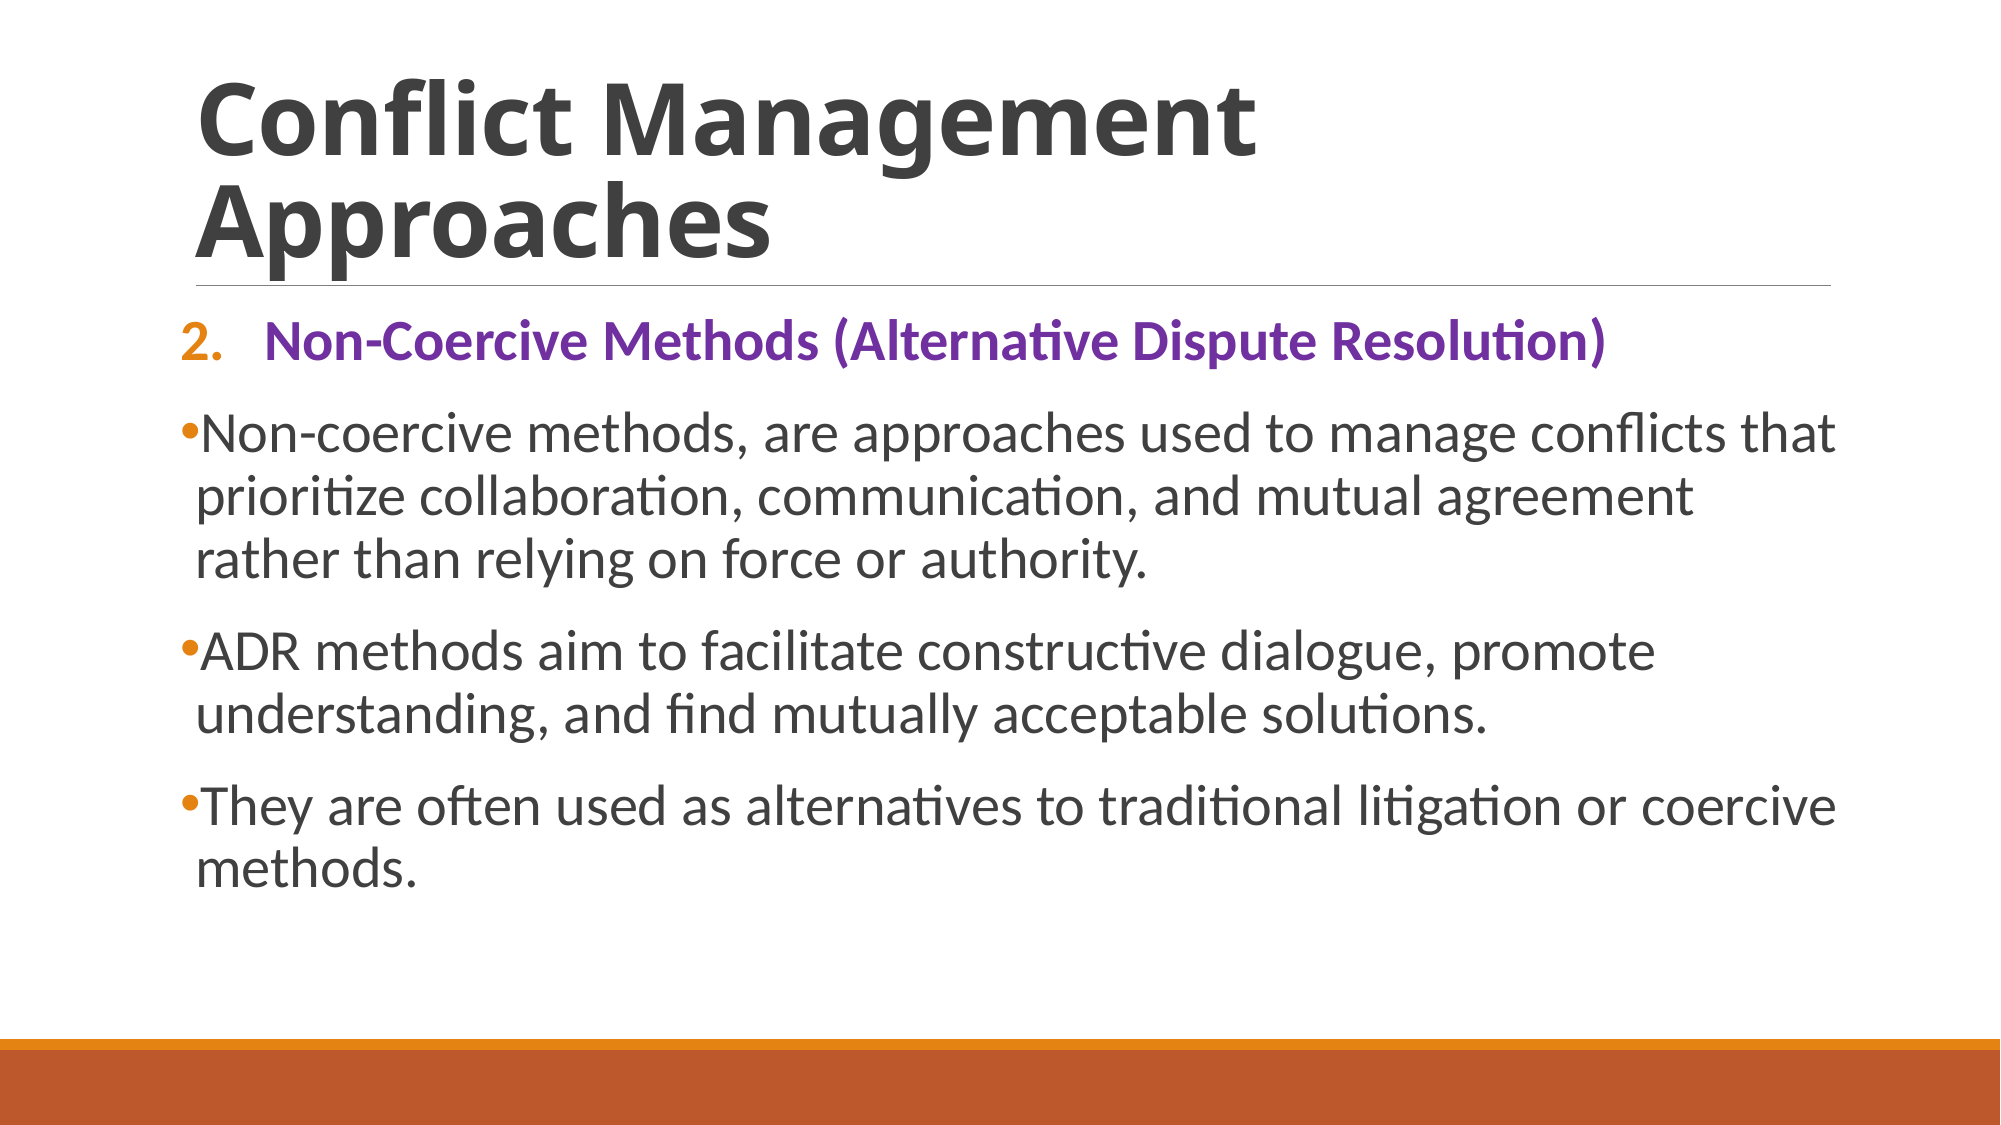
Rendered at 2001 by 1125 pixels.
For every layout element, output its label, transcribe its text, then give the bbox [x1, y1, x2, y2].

list Non-Coercive Methods (Alternative Dispute Resolution) Non-coercive methods, are approaches used to manage conflicts that prioritize collaboration, communication, and mutual agreement rather than relying on force or authority. ADR methods aim to facilitate constructive dialogue, promote understanding, and find mutually acceptable solutions. They are often used as alternatives to traditional litigation or coercive methods. [180, 302, 1845, 963]
title Conflict Management Approaches [180, 47, 1830, 285]
